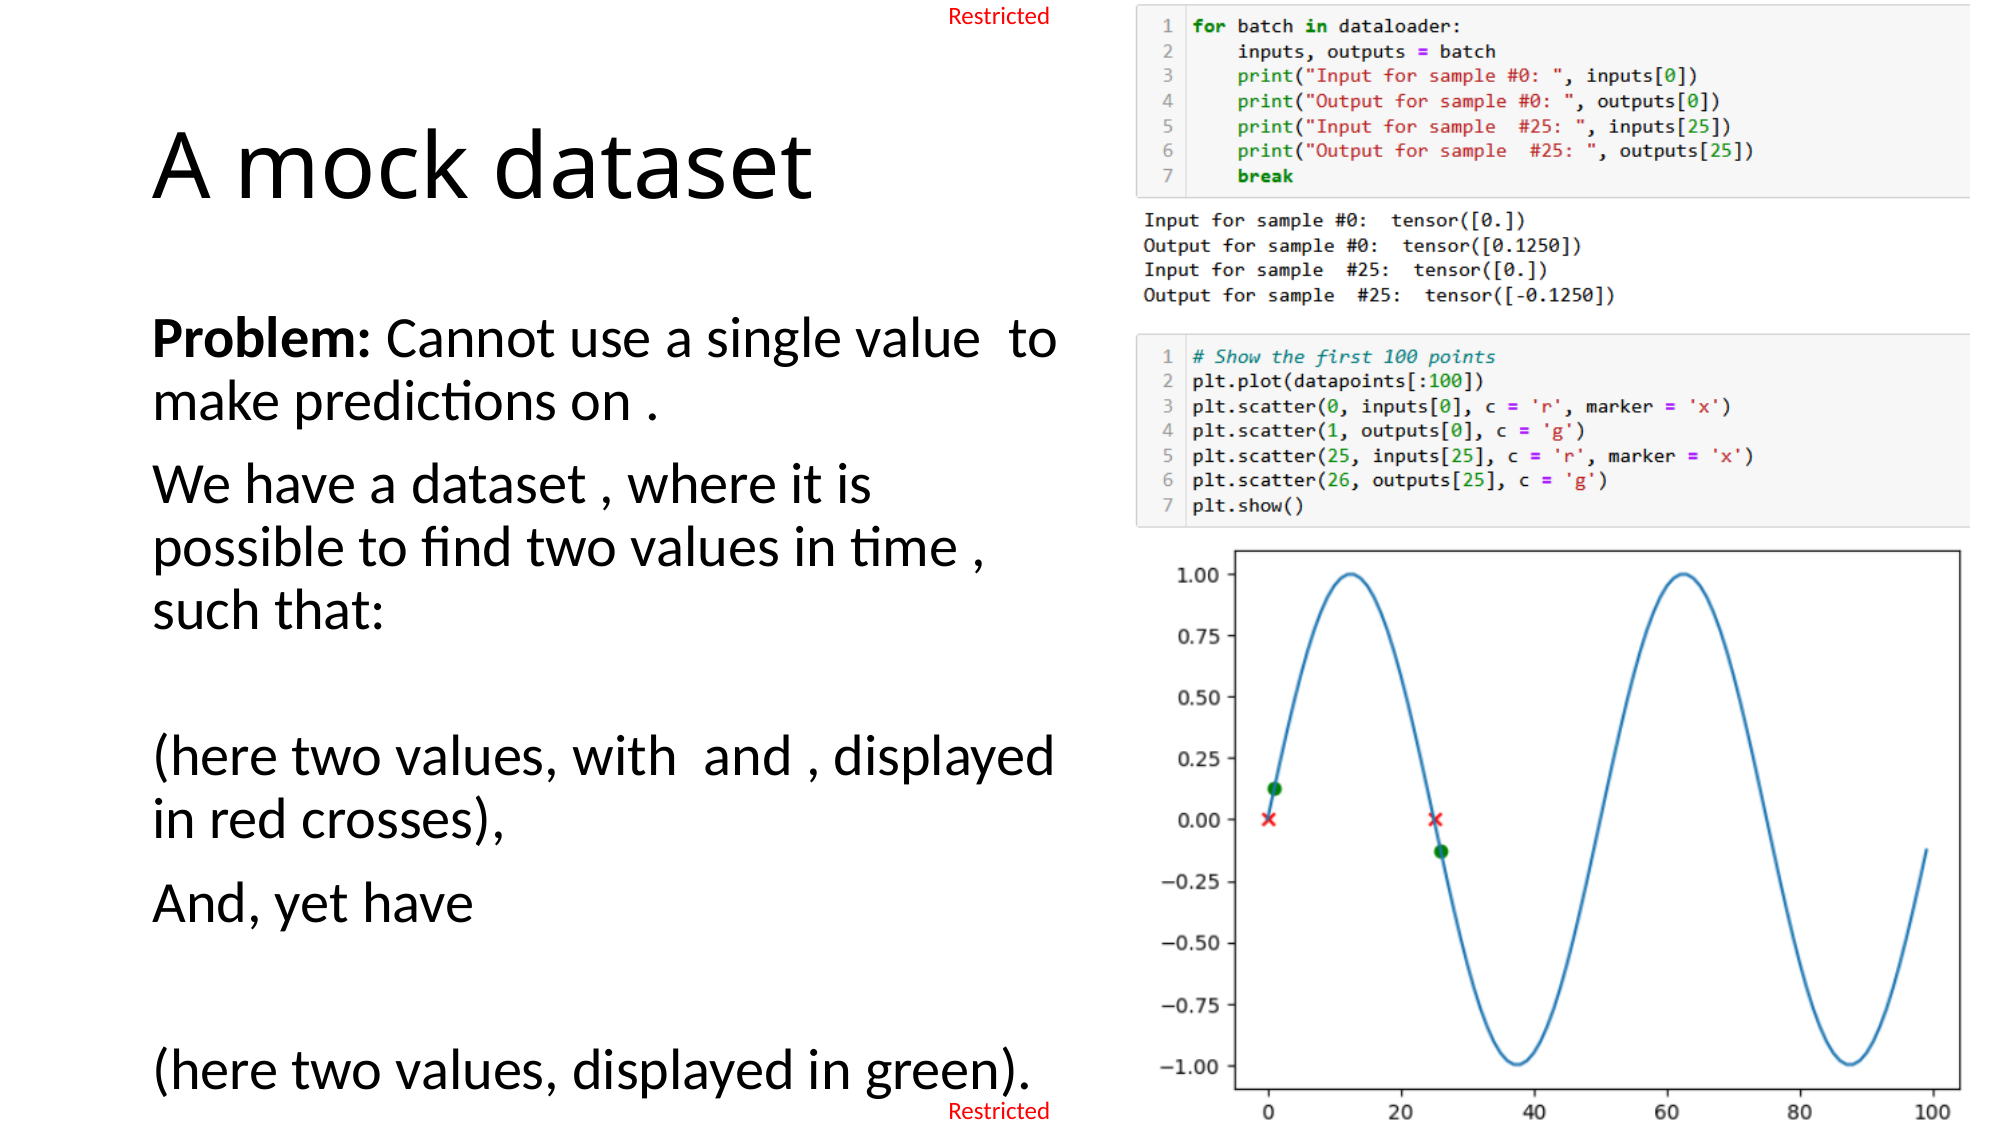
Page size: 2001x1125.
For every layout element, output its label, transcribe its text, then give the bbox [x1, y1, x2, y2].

title A mock dataset [137, 59, 1132, 278]
picture [1132, 0, 1970, 1125]
